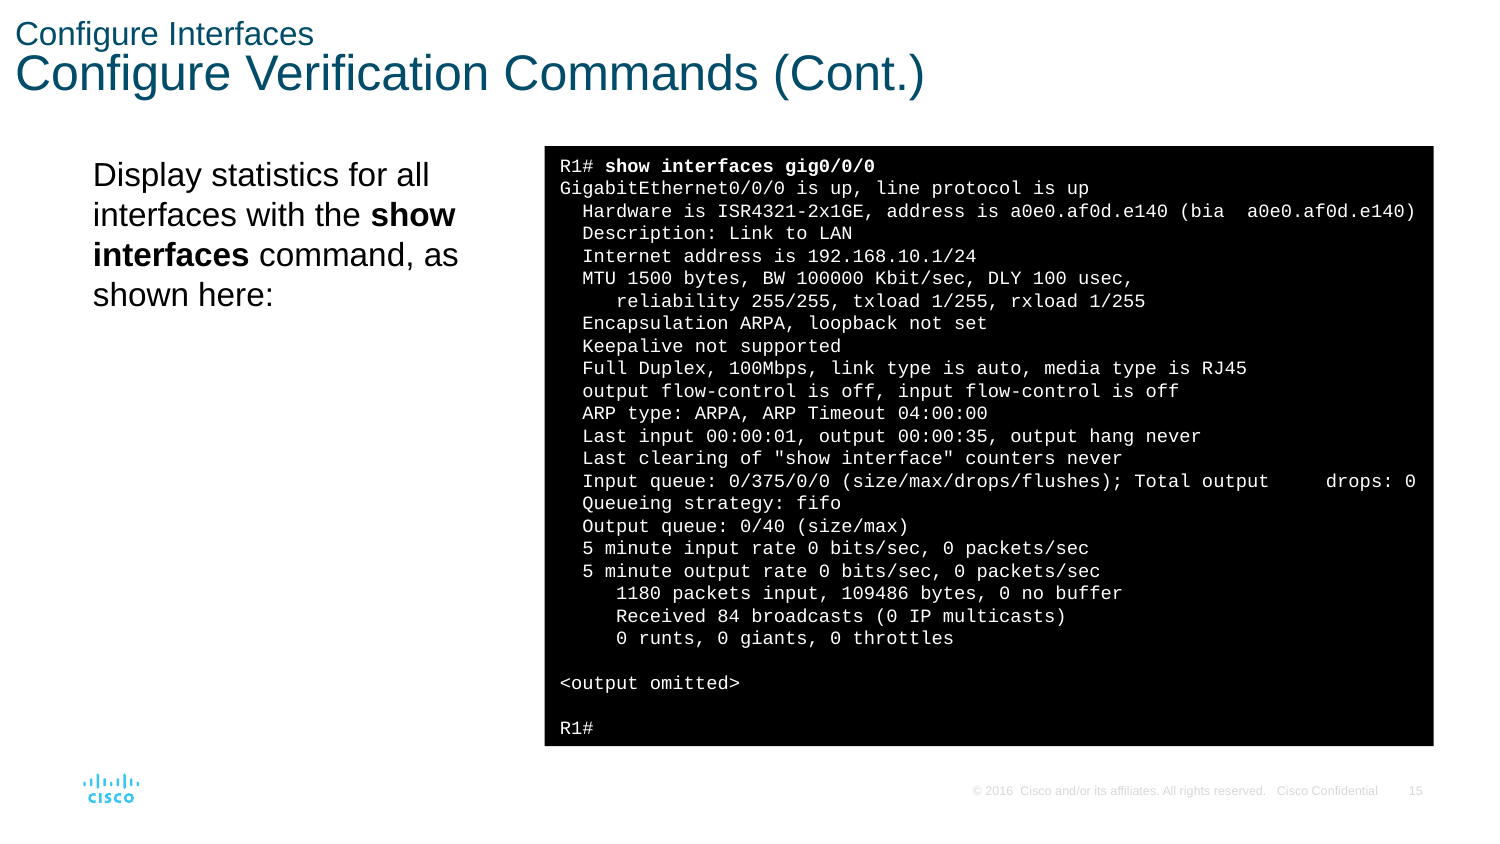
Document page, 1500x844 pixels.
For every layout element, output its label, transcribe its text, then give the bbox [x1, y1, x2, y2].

title Configure Interfaces Configure Verification Commands (Cont.) [0, 0, 1369, 121]
text_box Display statistics for all interfaces with the show interfaces command, as shown here: [77, 146, 511, 321]
text_box R1# show interfaces gig0/0/0 GigabitEthernet0/0/0 is up, line protocol is up Hardware is ISR4321-2x1GE, address is a0e0.af0d.e140 (bia a0e0.af0d.e140) Description: Link to LAN Internet address is 192.168.10.1/24 MTU 1500 bytes, BW 100000 Kbit/sec, DLY 100 usec, reliability 255/255, txload 1/255, rxload 1/255 Encapsulation ARPA, loopback not set Keepalive not supported Full Duplex, 100Mbps, link type is auto, media type is RJ45 output flow-control is off, input flow-control is off ARP type: ARPA, ARP Timeout 04:00:00 Last input 00:00:01, output 00:00:35, output hang never Last clearing of "show interface" counters never Input queue: 0/375/0/0 (size/max/drops/flushes); Total output drops: 0 Queueing strategy: fifo Output queue: 0/40 (size/max) 5 minute input rate 0 bits/sec, 0 packets/sec 5 minute output rate 0 bits/sec, 0 packets/sec 1180 packets input, 109486 bytes, 0 no buffer Received 84 broadcasts (0 IP multicasts) 0 runts, 0 giants, 0 throttles <output omitted> R1# [544, 146, 1434, 747]
